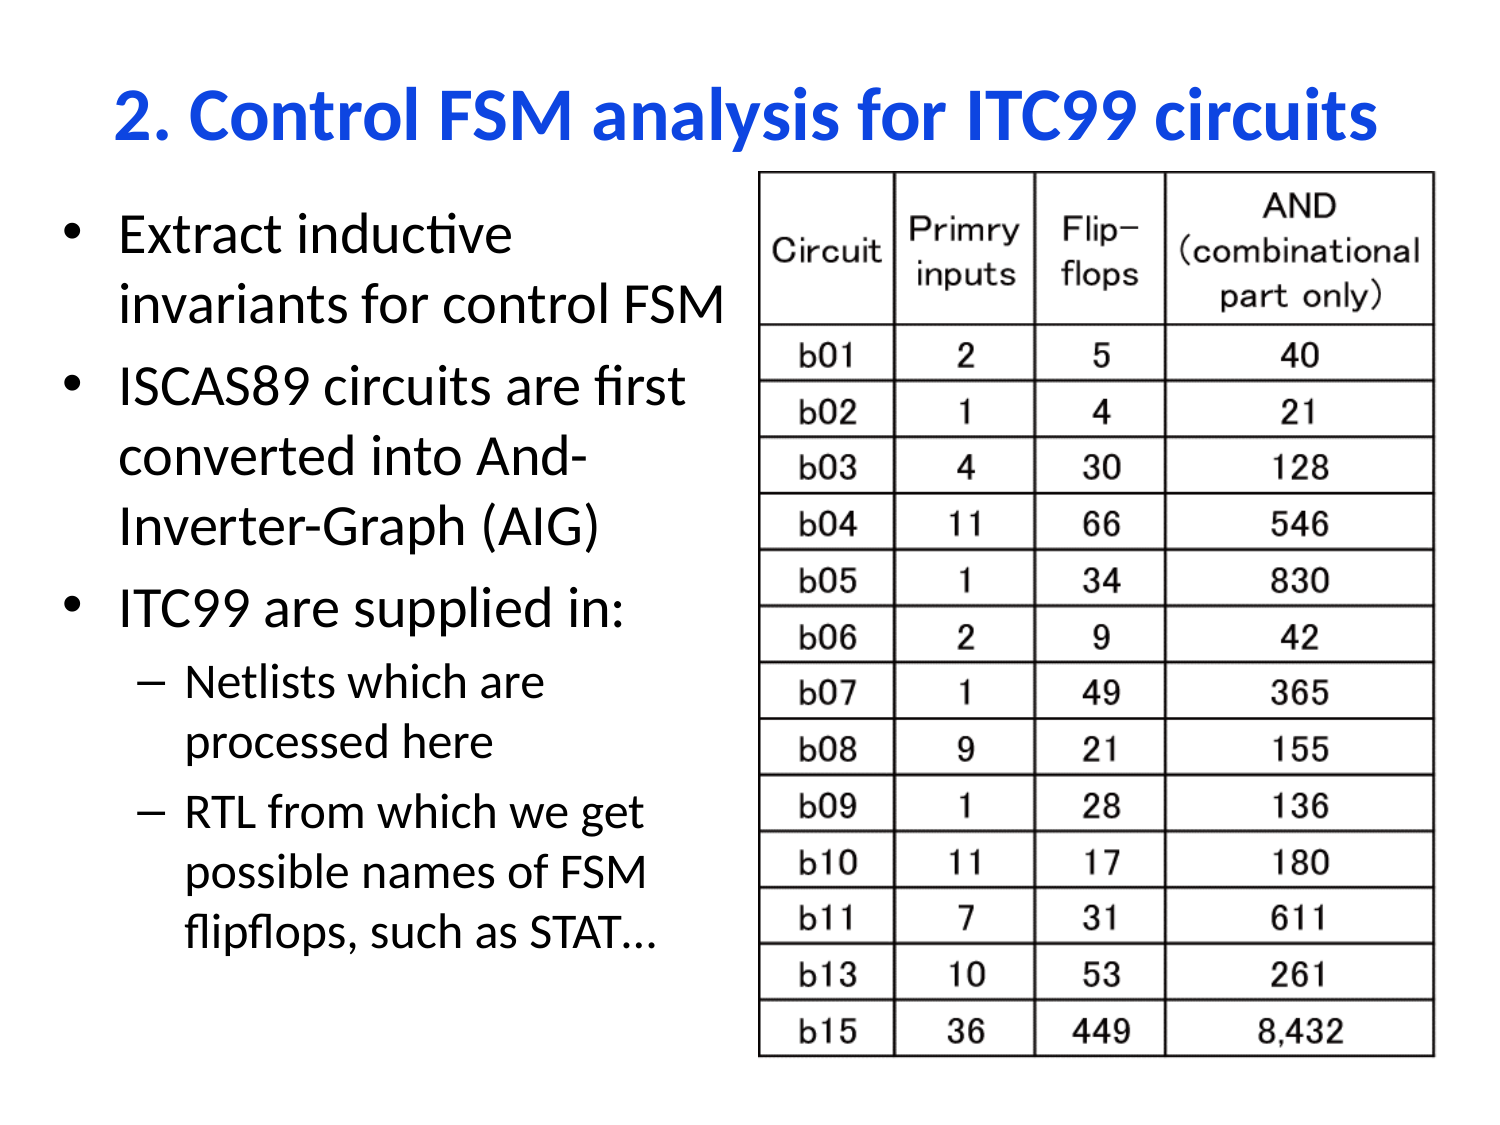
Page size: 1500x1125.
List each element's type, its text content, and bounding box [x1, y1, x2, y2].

title 2. Control FSM analysis for ITC99 circuits [93, 12, 1400, 209]
picture [758, 171, 1439, 1060]
list Extract inductive invariants for control FSM ISCAS89 circuits are first converted into And-Inverter-Graph (AIG) ITC99 are supplied in: Netlists which are processed here RTL from which we get possible names of FSM flipflops, such as STAT… [47, 188, 747, 1044]
